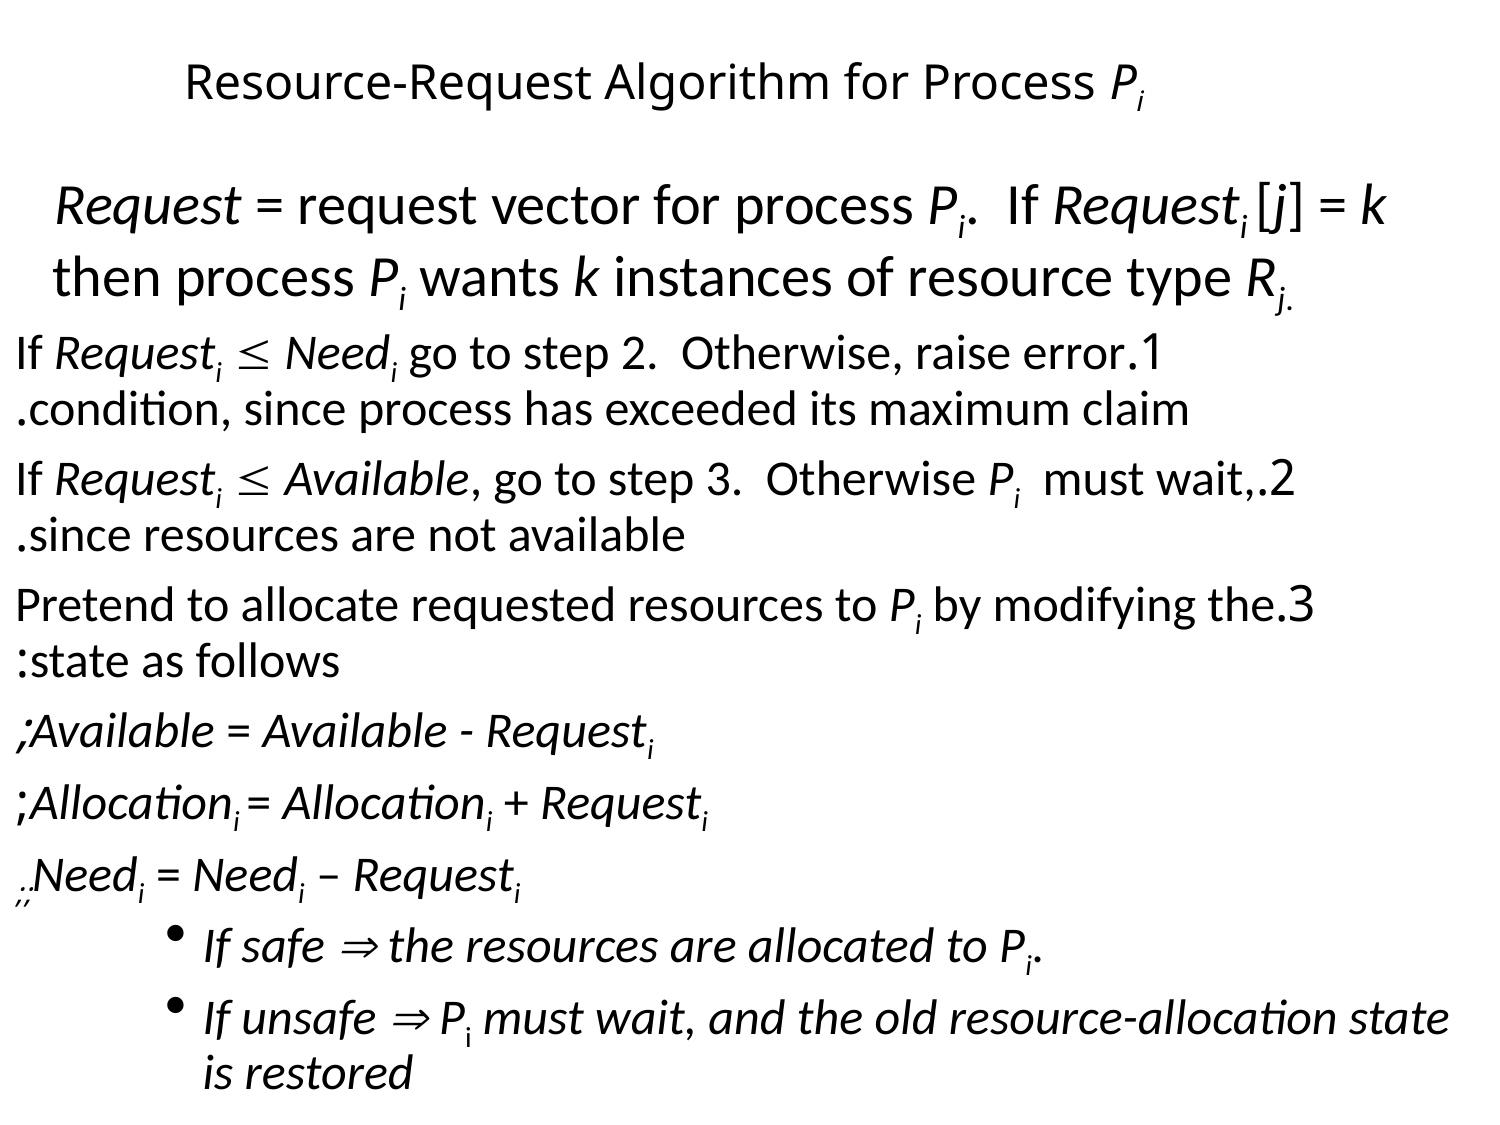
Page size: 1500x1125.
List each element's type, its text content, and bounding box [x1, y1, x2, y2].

title Resource-Request Algorithm for Process Pi [169, 44, 1469, 120]
list Request = request vector for process Pi. If Requesti [j] = k then process Pi wants k instances of resource type Rj. 1. If Requesti  Needi go to step 2. Otherwise, raise error condition, since process has exceeded its maximum claim. 2. If Requesti  Available, go to step 3. Otherwise Pi must wait, since resources are not available. 3. Pretend to allocate requested resources to Pi by modifying the state as follows: Available = Available - Requesti; Allocationi = Allocationi + Requesti; Needi = Needi – Requesti;; If safe  the resources are allocated to Pi. If unsafe  Pi must wait, and the old resource-allocation state is restored [0, 159, 1469, 835]
